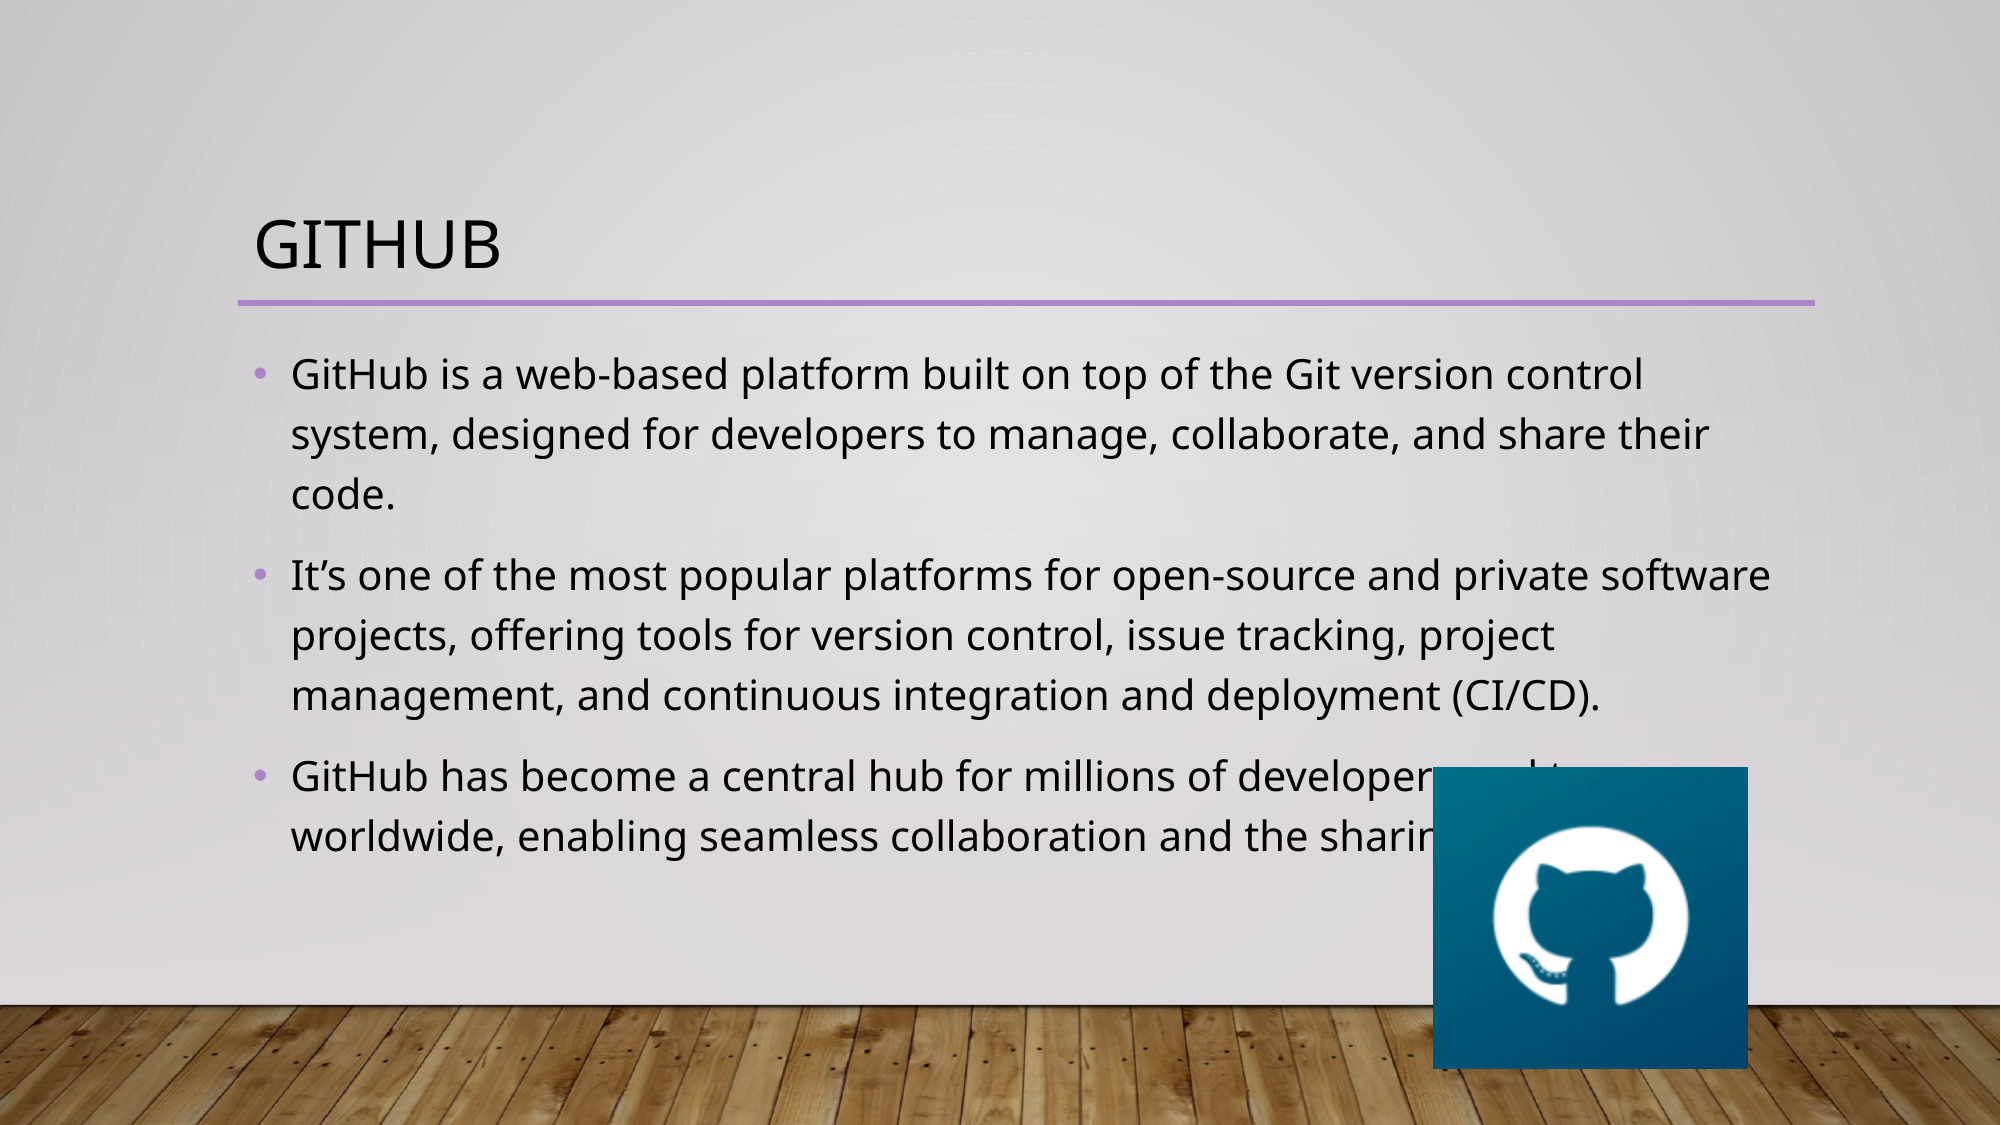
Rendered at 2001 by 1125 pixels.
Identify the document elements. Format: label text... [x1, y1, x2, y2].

picture [0, 1005, 2000, 1125]
picture [1493, 826, 1689, 1006]
title GitHub [238, 203, 1814, 305]
list GitHub is a web-based platform built on top of the Git version control system, designed for developers to manage, collaborate, and share their code. It’s one of the most popular platforms for open-source and private software projects, offering tools for version control, issue tracking, project management, and continuous integration and deployment (CI/CD). GitHub has become a central hub for millions of developers and teams worldwide, enabling seamless collaboration and the sharing of code. [238, 330, 1814, 897]
picture [1699, 1043, 1706, 1053]
